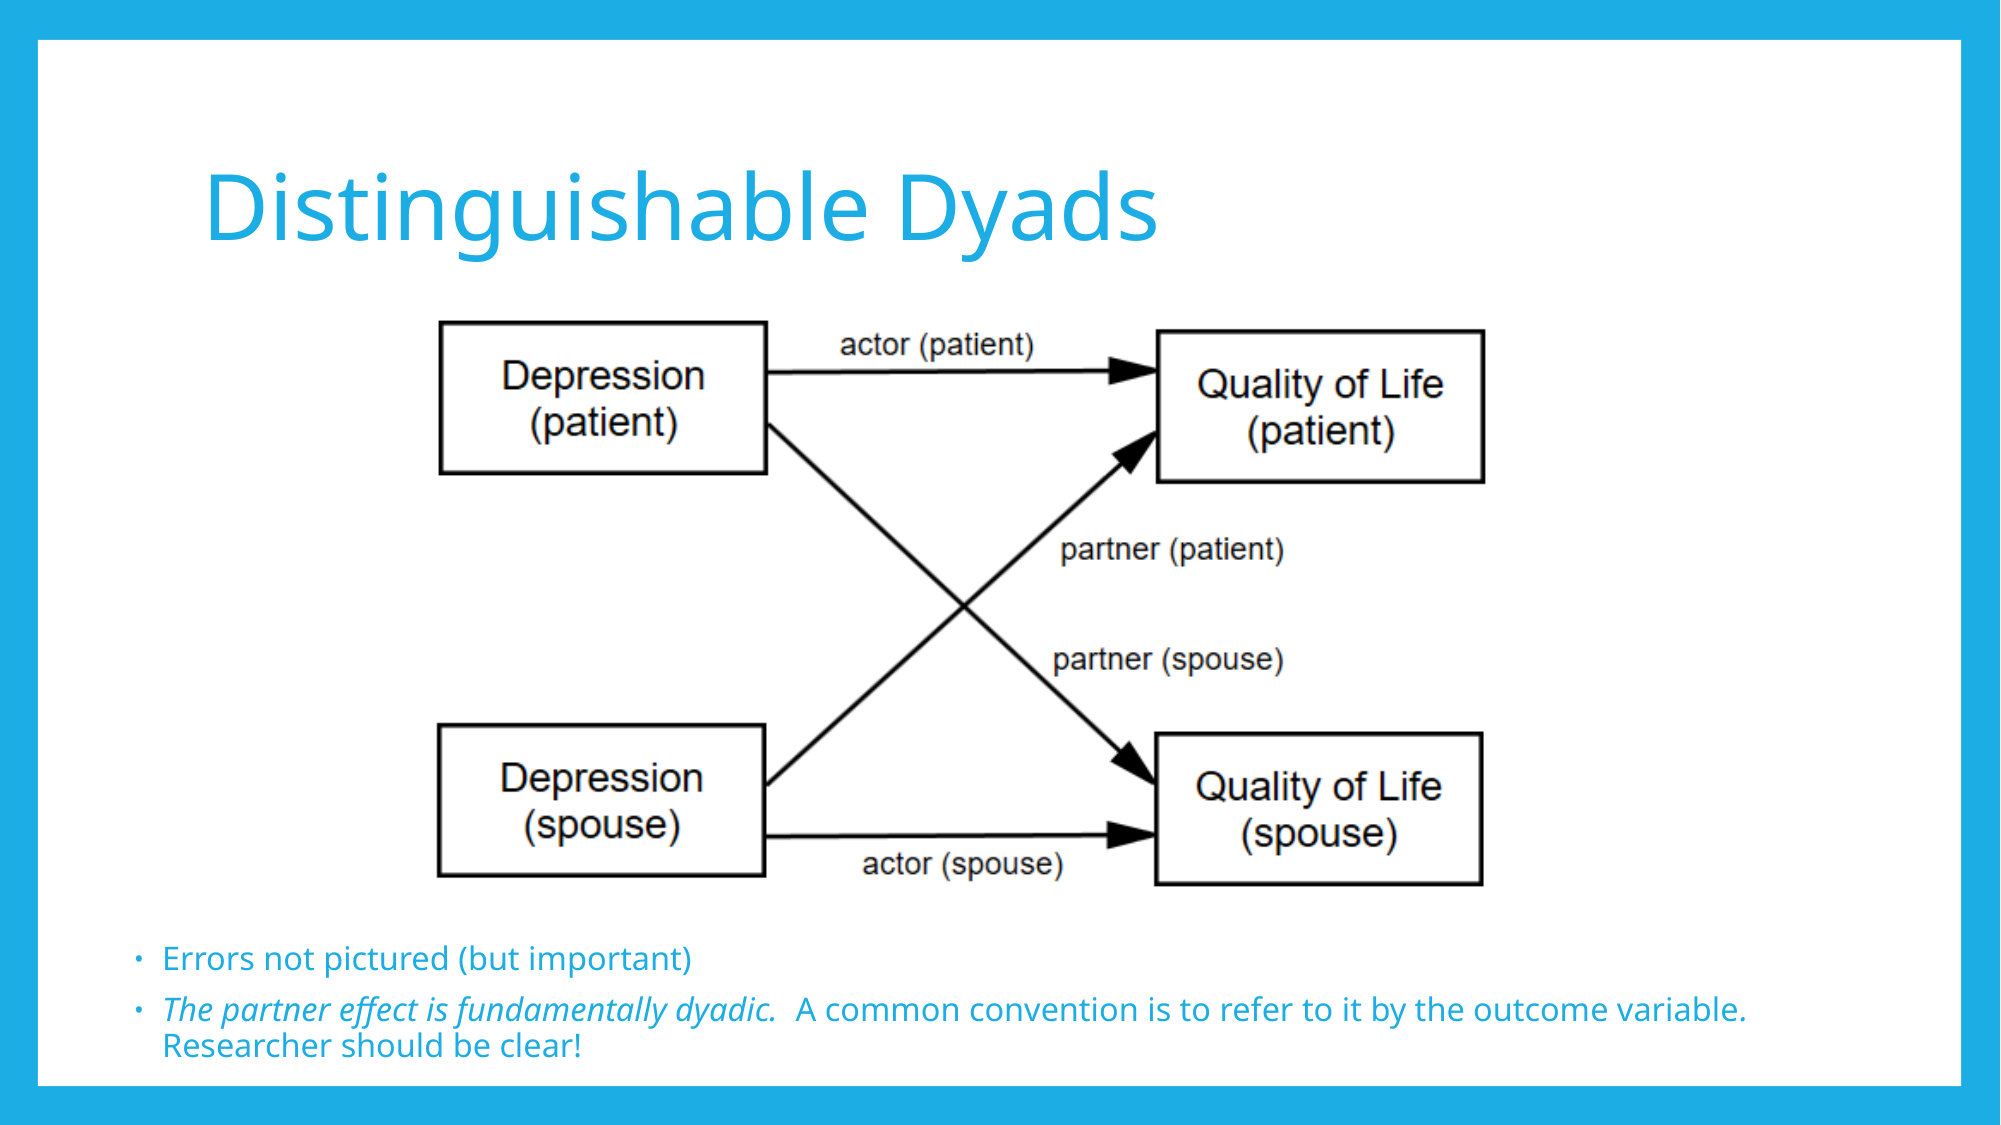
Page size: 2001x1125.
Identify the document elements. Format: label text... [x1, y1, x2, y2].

title Distinguishable Dyads [187, 99, 1808, 323]
list Errors not pictured (but important) The partner effect is fundamentally dyadic. A common convention is to refer to it by the outcome variable. Researcher should be clear! [112, 935, 1862, 1072]
picture [390, 278, 1580, 897]
